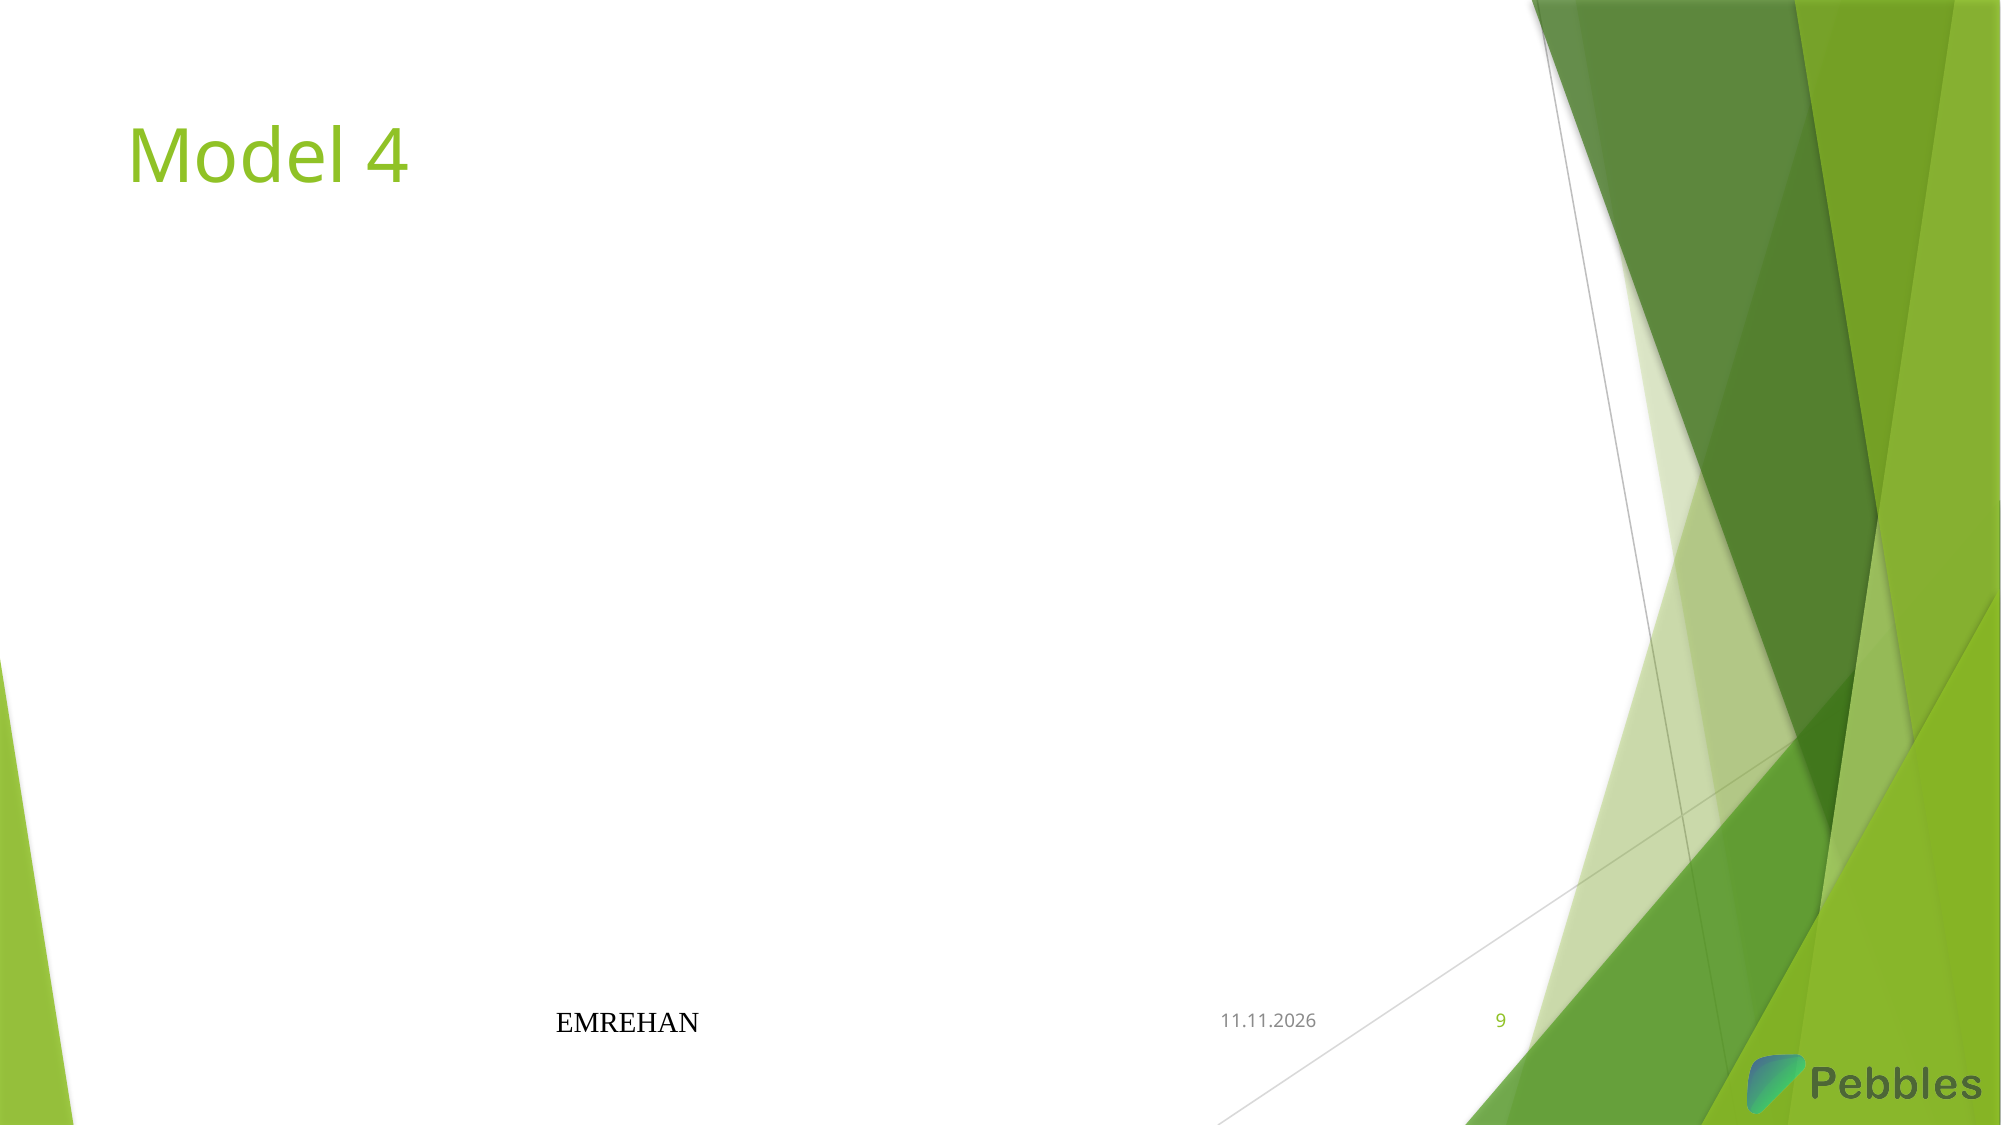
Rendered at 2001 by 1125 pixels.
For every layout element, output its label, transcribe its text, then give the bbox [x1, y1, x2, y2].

slide_number 9 [1409, 991, 1522, 1051]
title Model 4 [111, 99, 1522, 317]
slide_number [1181, 991, 1332, 1051]
picture [1741, 1052, 1991, 1116]
footer EMREHAN [111, 991, 1145, 1051]
